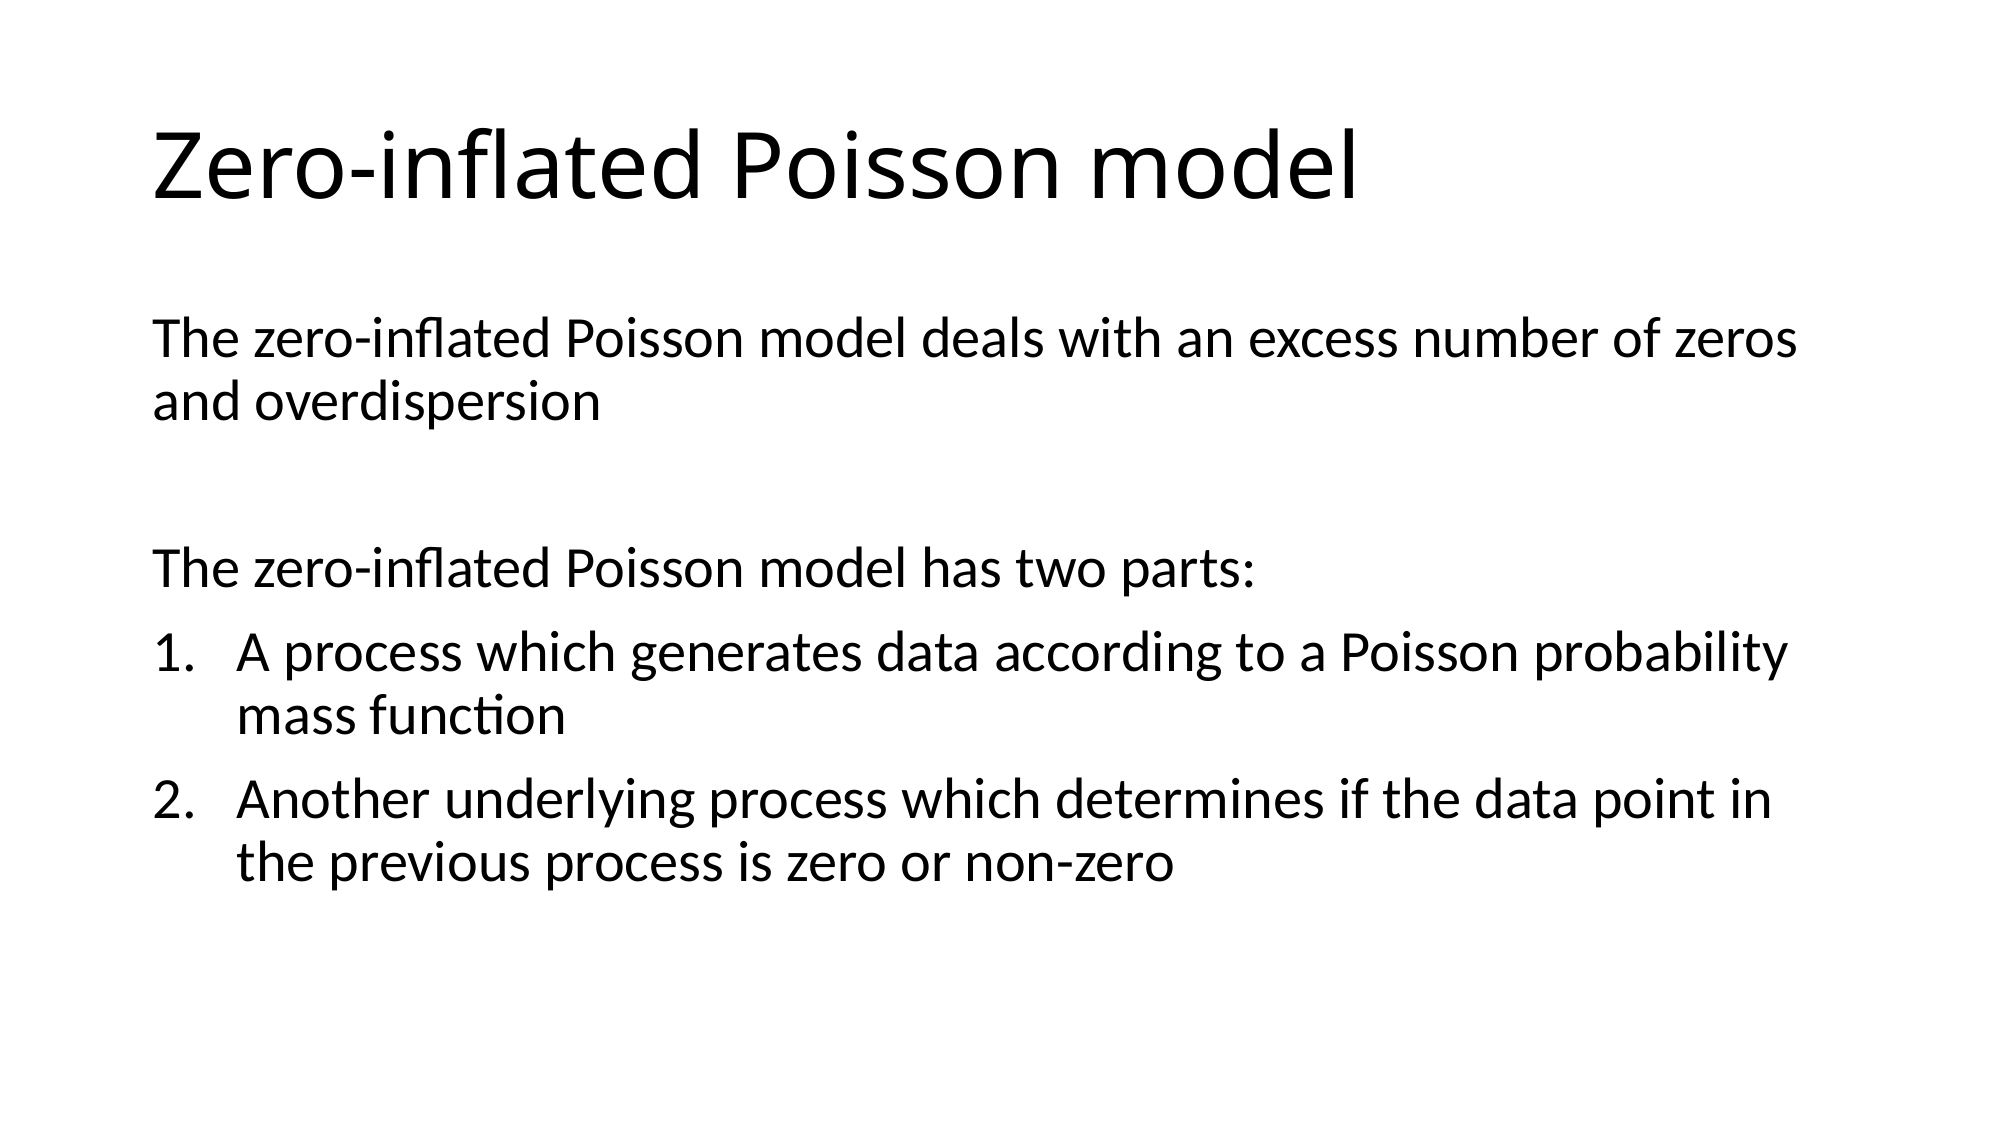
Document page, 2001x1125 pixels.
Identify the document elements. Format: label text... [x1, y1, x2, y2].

title Zero-inflated Poisson model [137, 59, 1863, 278]
list The zero-inflated Poisson model deals with an excess number of zeros and overdispersion The zero-inflated Poisson model has two parts: A process which generates data according to a Poisson probability mass function Another underlying process which determines if the data point in the previous process is zero or non-zero [137, 299, 1863, 1014]
